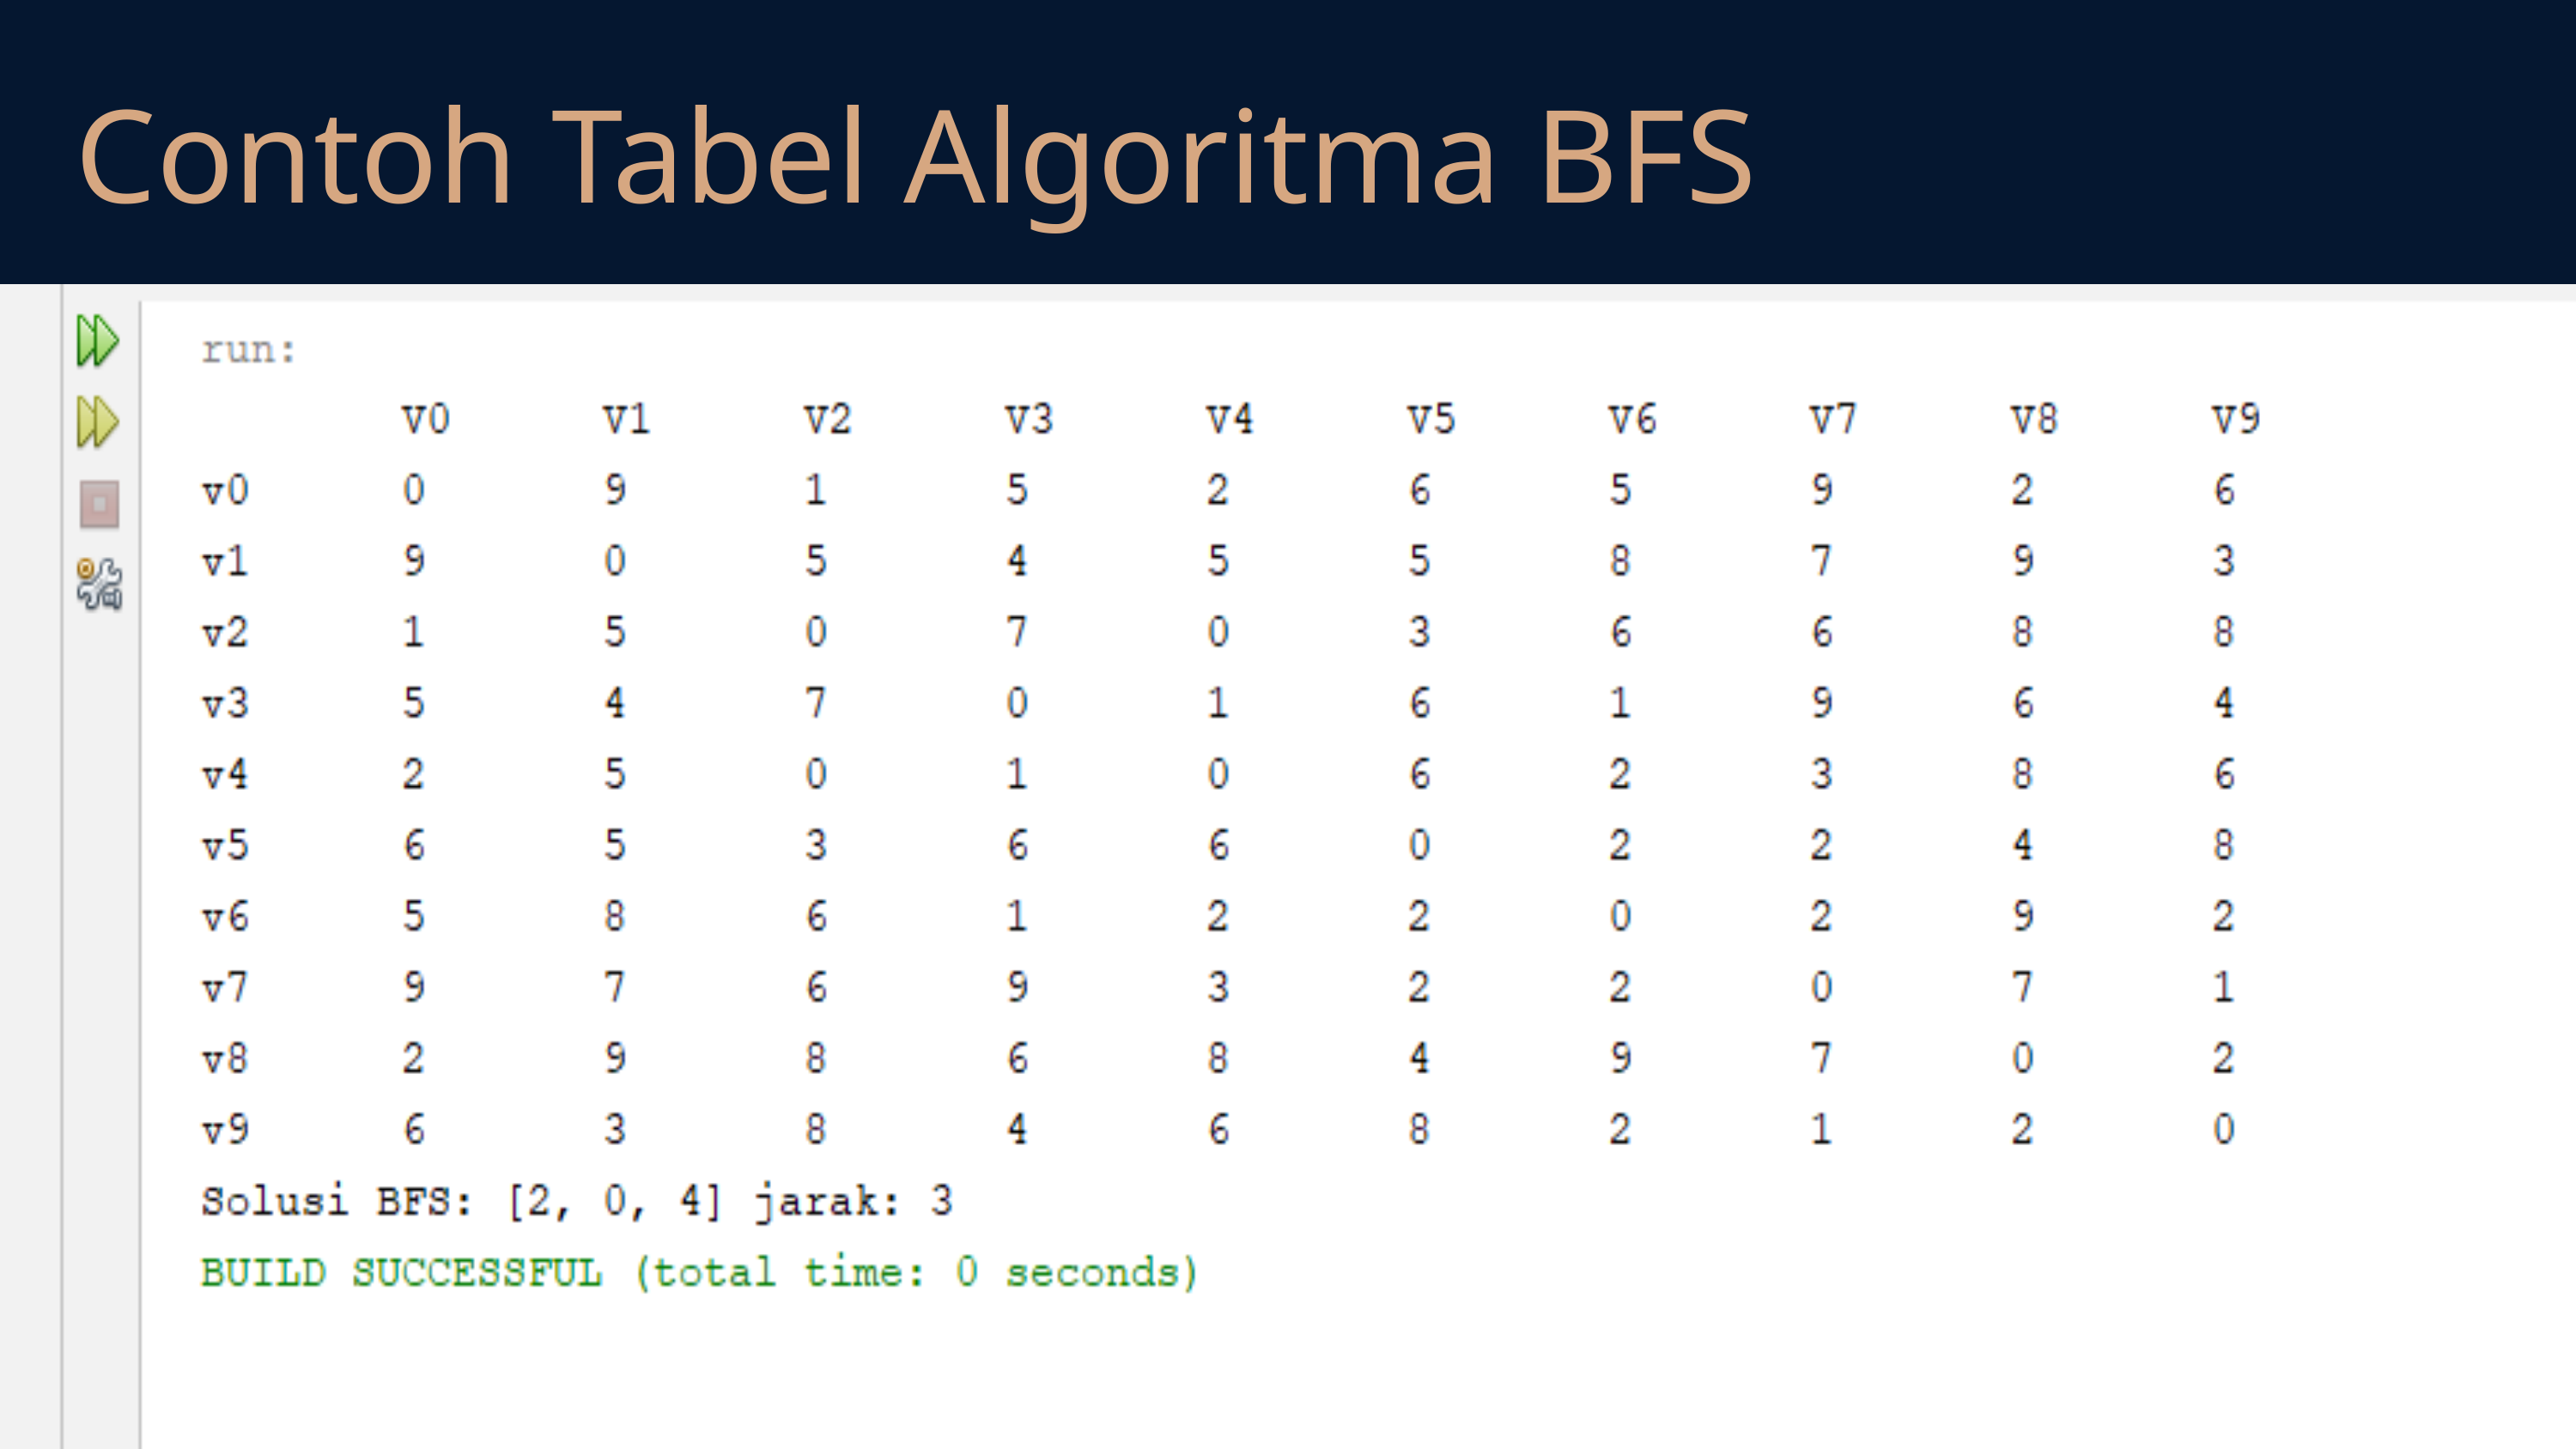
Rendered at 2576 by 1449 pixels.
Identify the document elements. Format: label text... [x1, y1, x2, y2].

text_box Contoh Tabel Algoritma BFS [75, 48, 2361, 229]
picture [0, 283, 2576, 1449]
